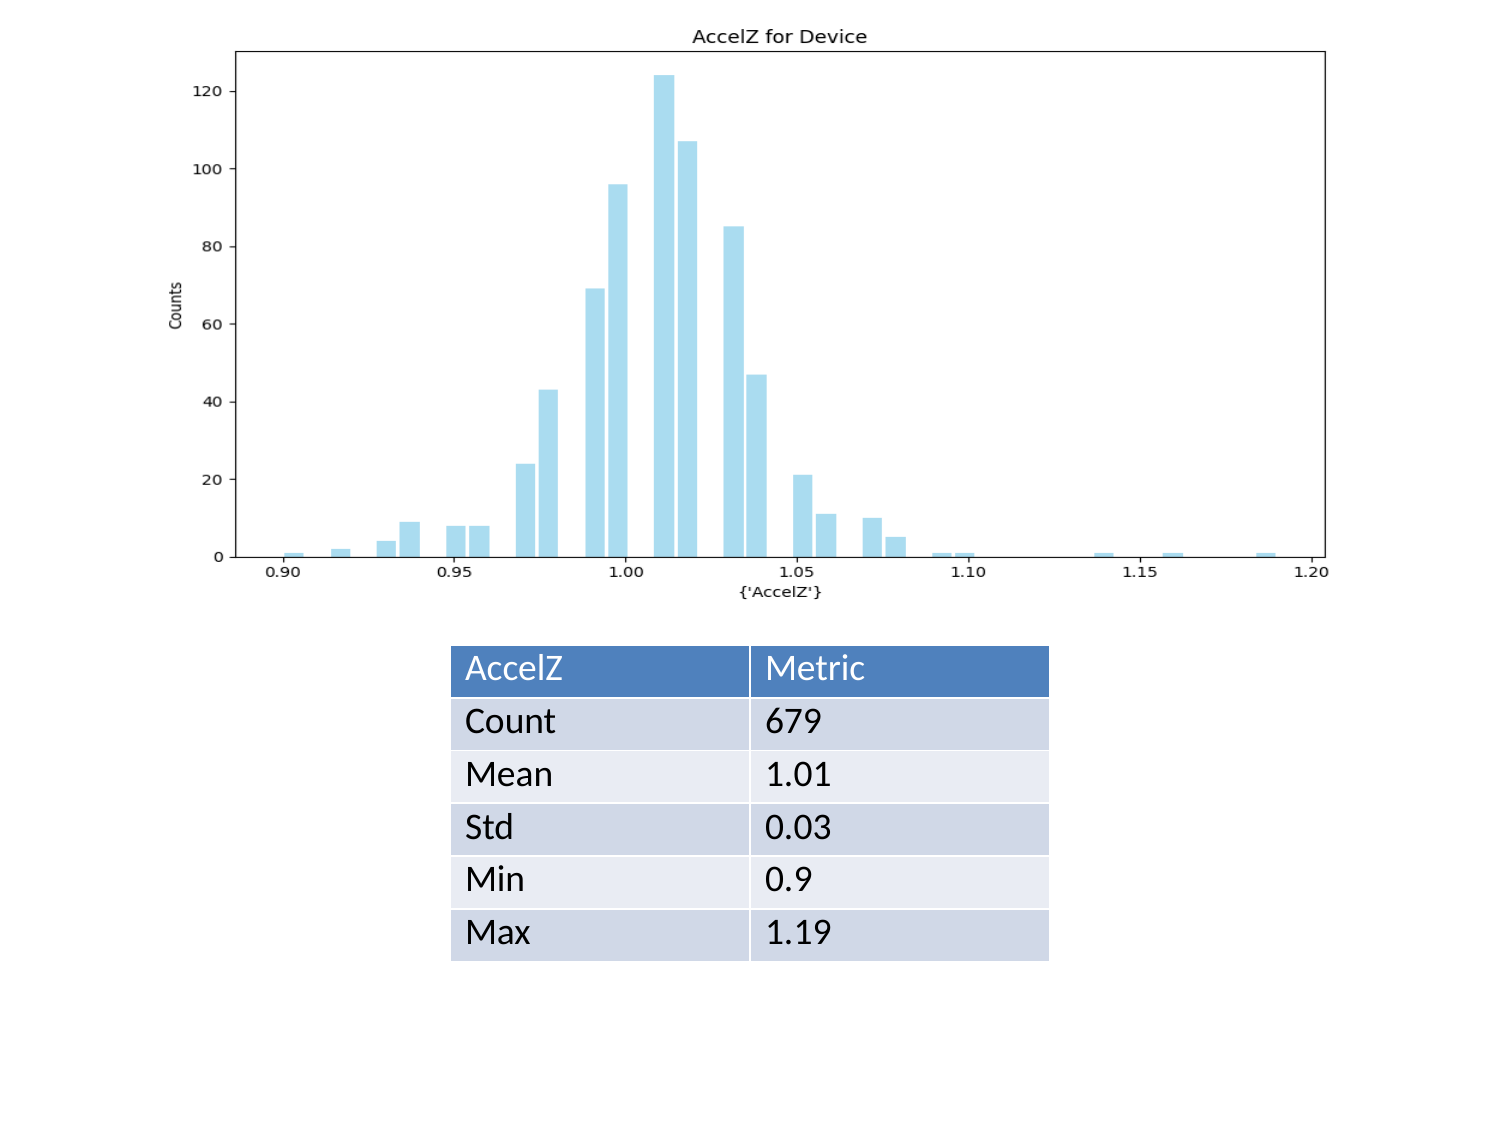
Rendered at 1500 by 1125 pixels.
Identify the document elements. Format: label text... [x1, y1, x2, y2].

table_cell 0.03 [751, 804, 1049, 855]
table_cell Mean [451, 751, 749, 802]
table_cell 679 [751, 699, 1049, 750]
table_cell Max [451, 910, 749, 961]
table_cell Std [451, 804, 749, 855]
table_header Metric [751, 646, 1049, 697]
table_header AccelZ [451, 646, 749, 697]
table_cell 1.19 [751, 910, 1049, 961]
table_cell 1.01 [751, 751, 1049, 802]
table_cell 0.9 [751, 857, 1049, 908]
table_cell Count [451, 699, 749, 750]
table_cell Min [451, 857, 749, 908]
picture [149, 14, 1351, 616]
